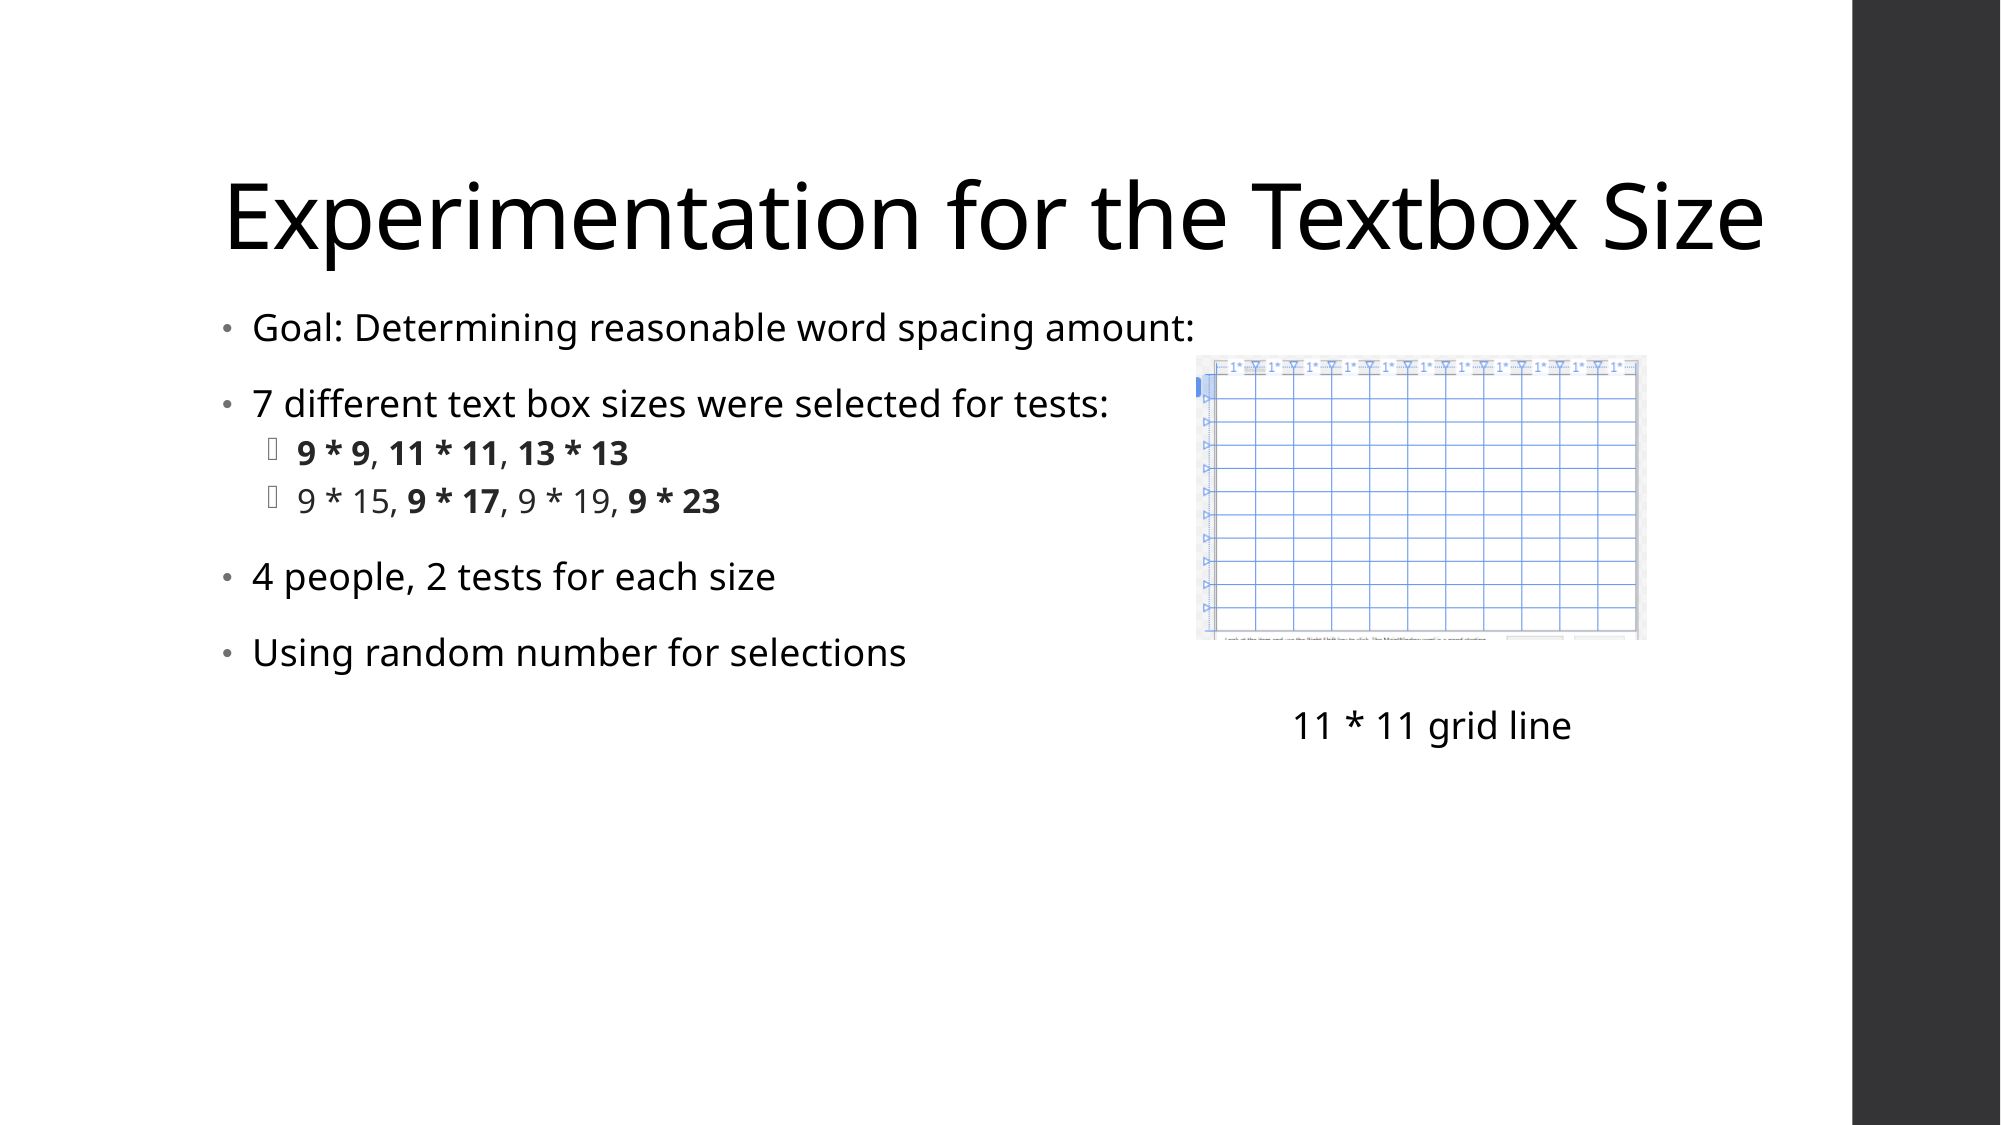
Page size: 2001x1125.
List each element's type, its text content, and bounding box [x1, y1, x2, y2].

picture [1195, 354, 1647, 640]
title Experimentation for the Textbox Size [206, 60, 1797, 278]
text_box 11 * 11 grid line [1277, 694, 1591, 755]
